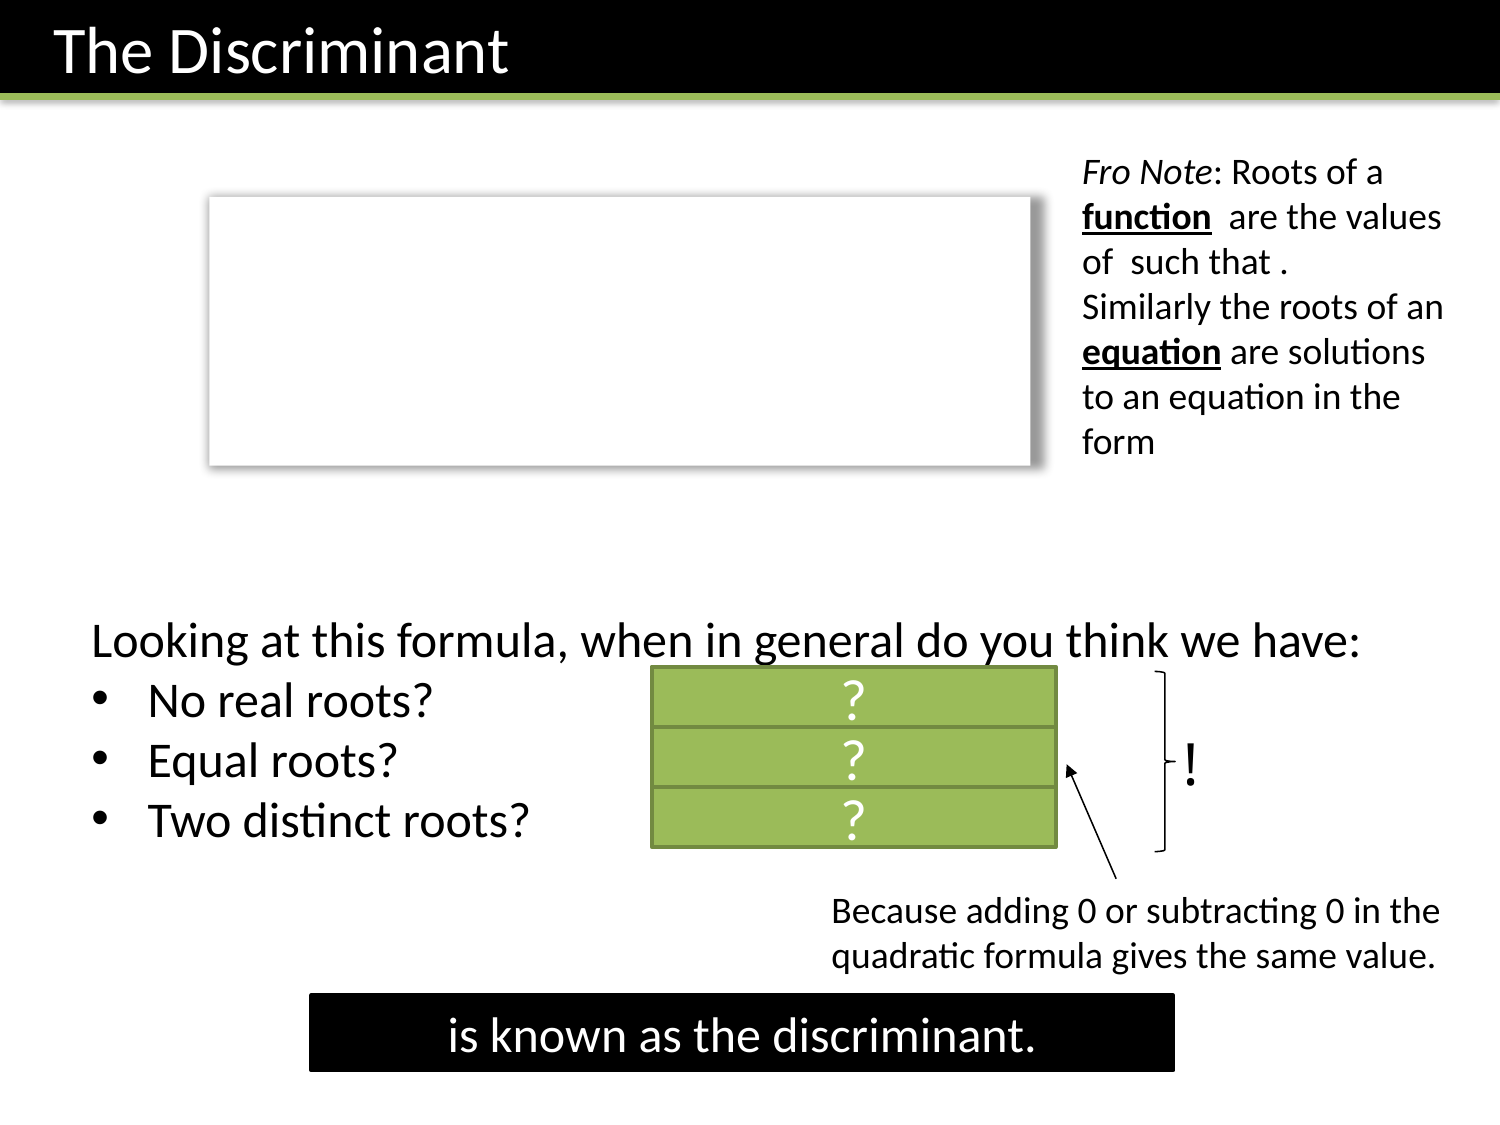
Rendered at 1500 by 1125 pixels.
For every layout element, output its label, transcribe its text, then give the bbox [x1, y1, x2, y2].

text_box ? [650, 665, 1058, 725]
text_box Because adding 0 or subtracting 0 in the quadratic formula gives the same value. [816, 878, 1466, 984]
text_box ! [1168, 719, 1263, 805]
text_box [0, 0, 1500, 99]
text_box ? [650, 725, 1058, 785]
text_box [1154, 670, 1168, 853]
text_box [1066, 763, 1117, 879]
text_box ? [650, 785, 1058, 849]
